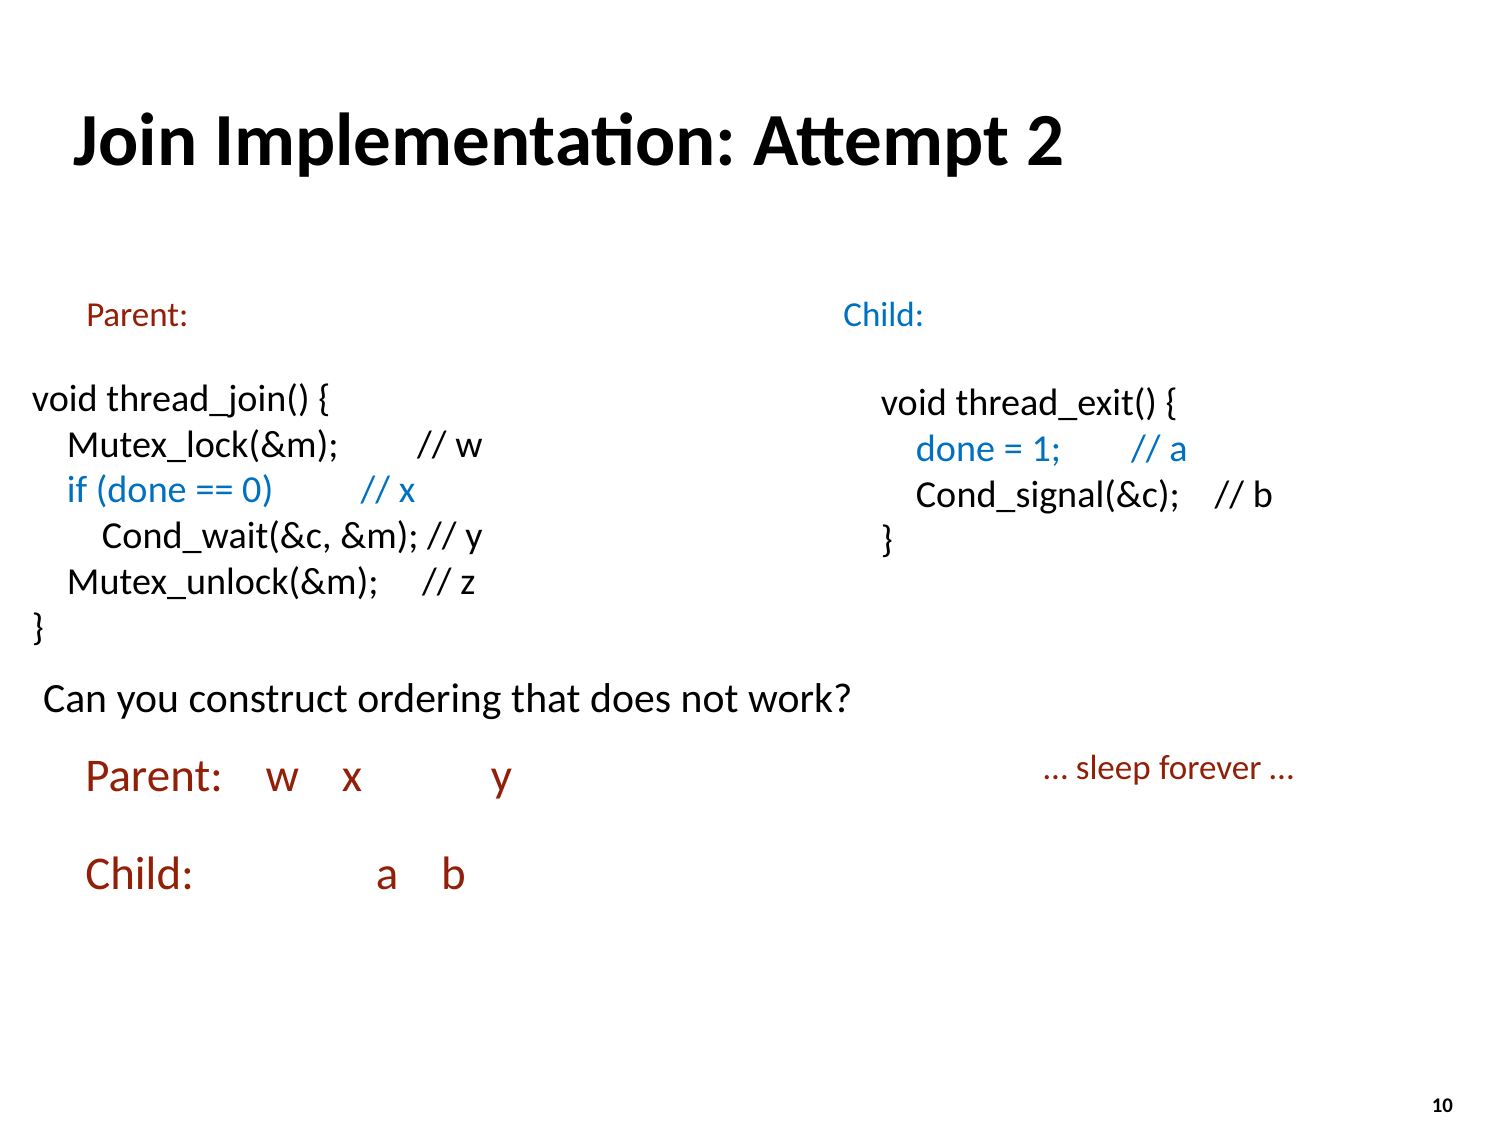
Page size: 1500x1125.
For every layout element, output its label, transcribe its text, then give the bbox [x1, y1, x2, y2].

text_box Child: [828, 284, 940, 341]
text_box … sleep forever … [1028, 737, 1309, 794]
text_box Can you construct ordering that does not work? [28, 663, 868, 728]
title Join Implementation: Attempt 2 [58, 72, 1305, 199]
text_box void thread_join() { Mutex_lock(&m); // w if (done == 0) // x Cond_wait(&c, &m); // y Mutex_unlock(&m); // z } [25, 367, 489, 654]
text_box Parent: w x y Child: a b [70, 737, 1351, 1008]
text_box void thread_exit() { done = 1; // a Cond_signal(&c); // b } [880, 377, 1274, 561]
text_box Parent: [71, 284, 204, 341]
